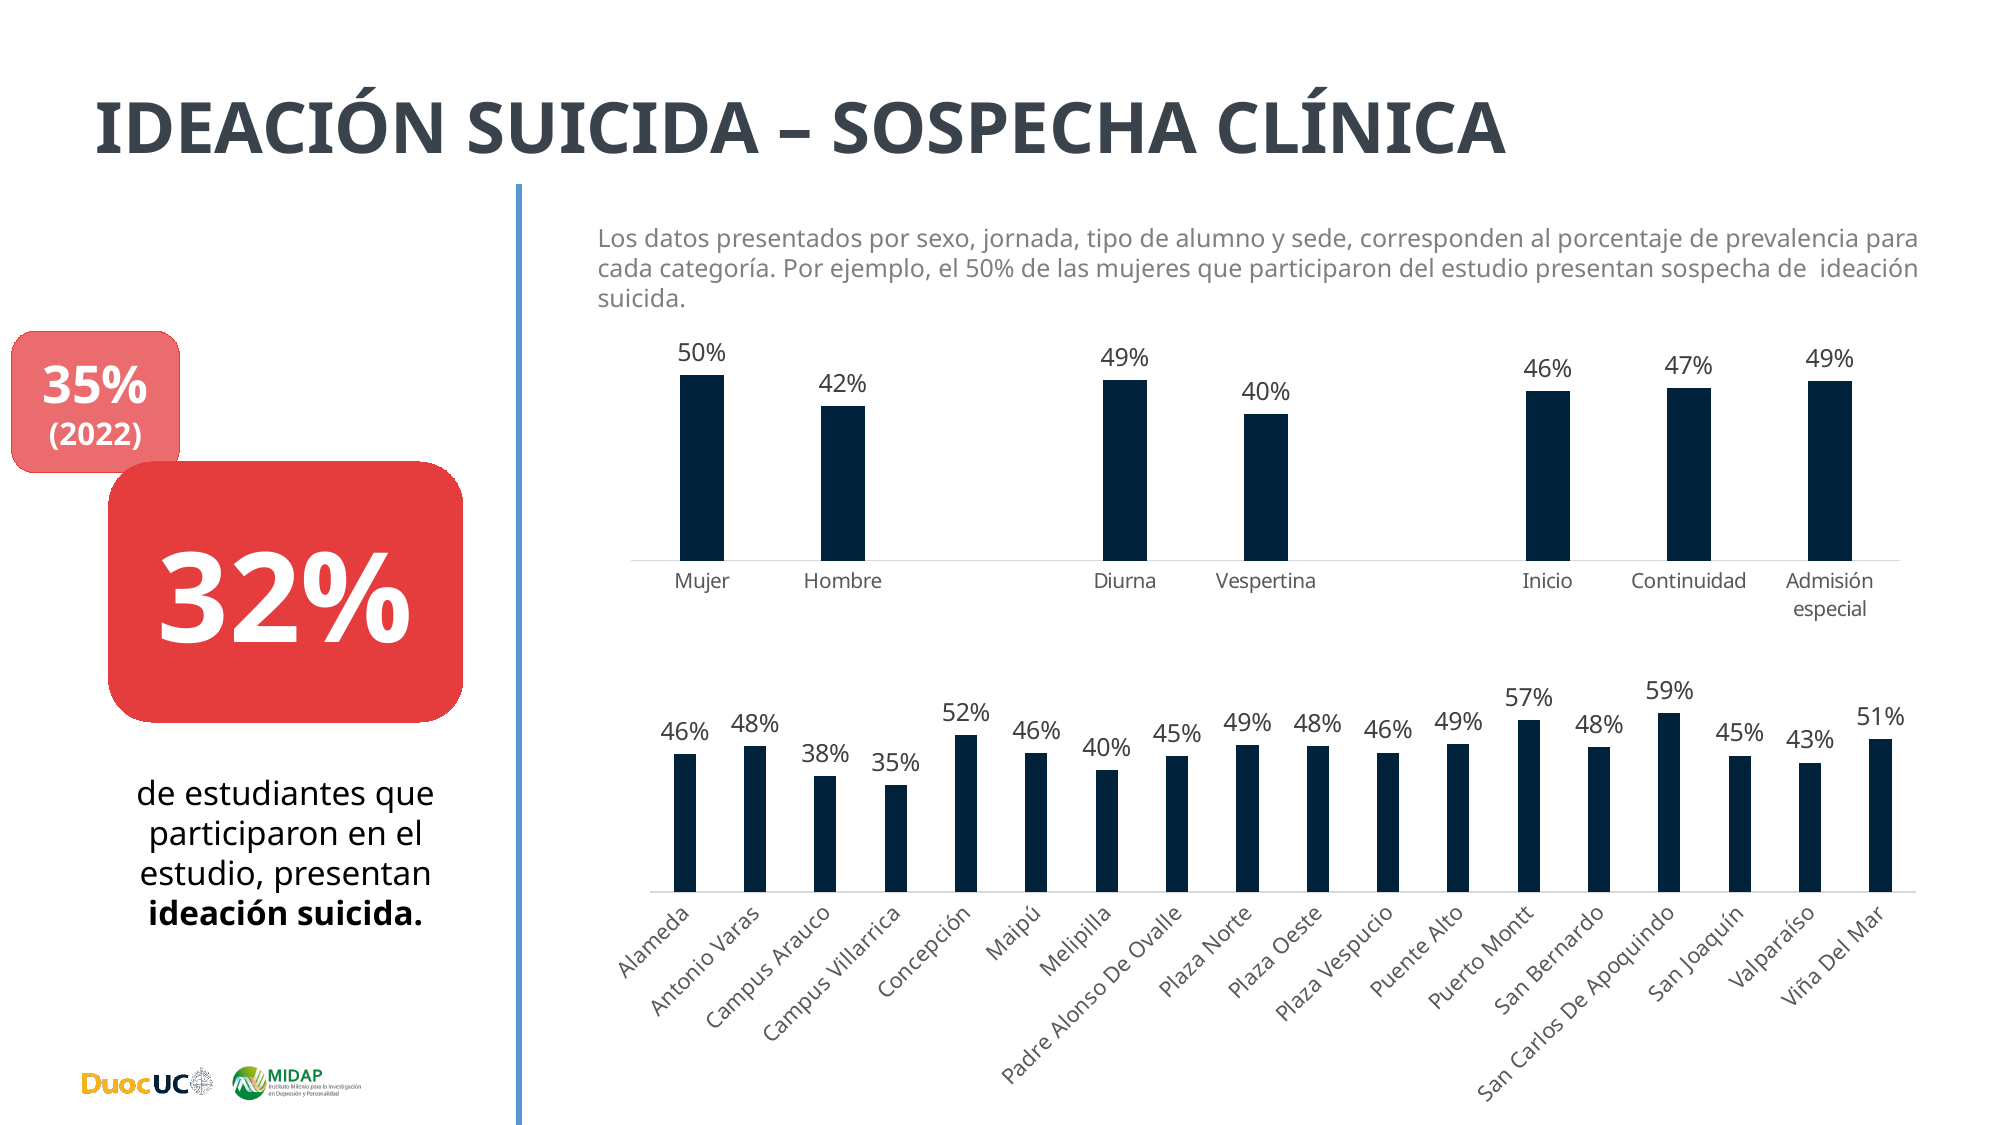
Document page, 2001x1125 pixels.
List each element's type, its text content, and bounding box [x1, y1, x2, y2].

text_box Los datos presentados por sexo, jornada, tipo de alumno y sede, corresponden al porcentaje de prevalencia para cada categoría. Por ejemplo, el 50% de las mujeres que participaron del estudio presentan sospecha de ideación suicida. [582, 215, 1972, 321]
title Ideación Suicida – Sospecha clínica [80, 59, 1990, 202]
text_box de estudiantes que participaron en el estudio, presentan ideación suicida. [93, 764, 478, 940]
chart [582, 672, 1944, 1118]
chart [604, 334, 1928, 629]
picture [80, 1051, 392, 1115]
text_box 32% [108, 461, 463, 723]
text_box 35% (2022) [11, 331, 180, 473]
